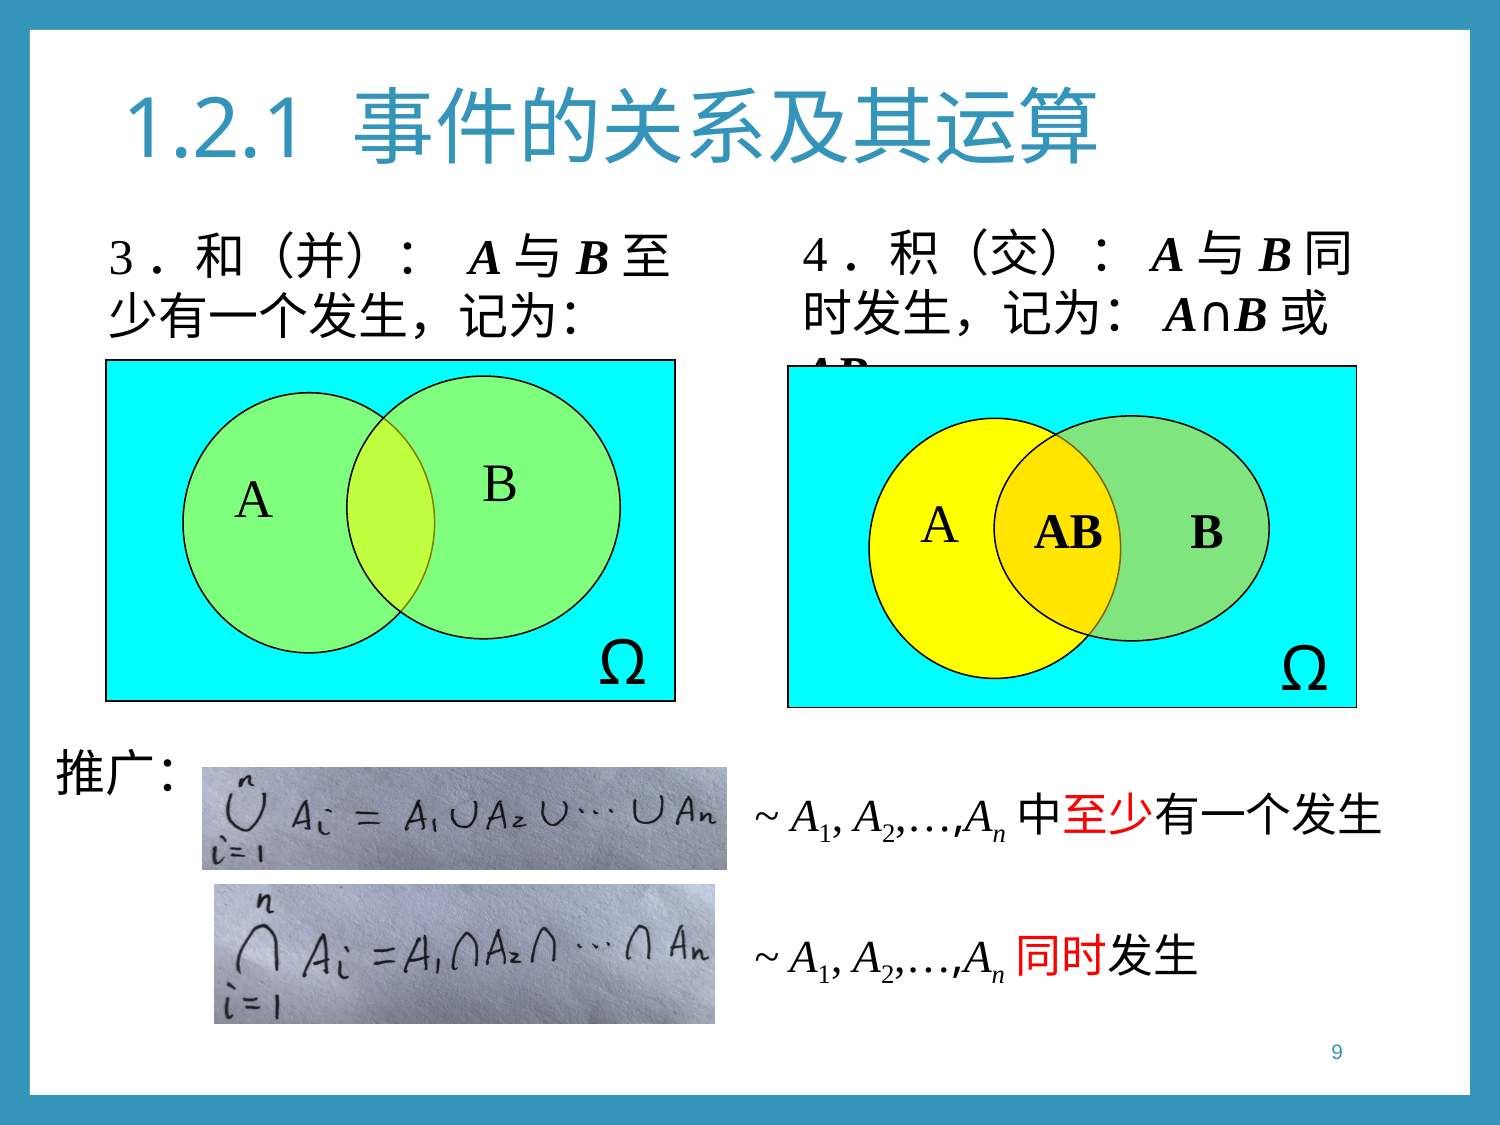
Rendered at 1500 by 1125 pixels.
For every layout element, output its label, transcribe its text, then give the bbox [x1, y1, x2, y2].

slide_number 9 [1147, 1021, 1358, 1081]
title 1.2.1 事件的关系及其运算 [107, 87, 1323, 175]
picture [213, 884, 715, 1024]
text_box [787, 365, 1357, 708]
text_box 4．积（交）：A与B同时发生，记为：A∩B或AB [787, 213, 1388, 409]
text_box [40, 733, 1468, 991]
text_box 3．和（并）： A与B至少有一个发生，记为：A∪B [93, 216, 719, 412]
picture [202, 767, 727, 870]
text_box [105, 359, 676, 702]
